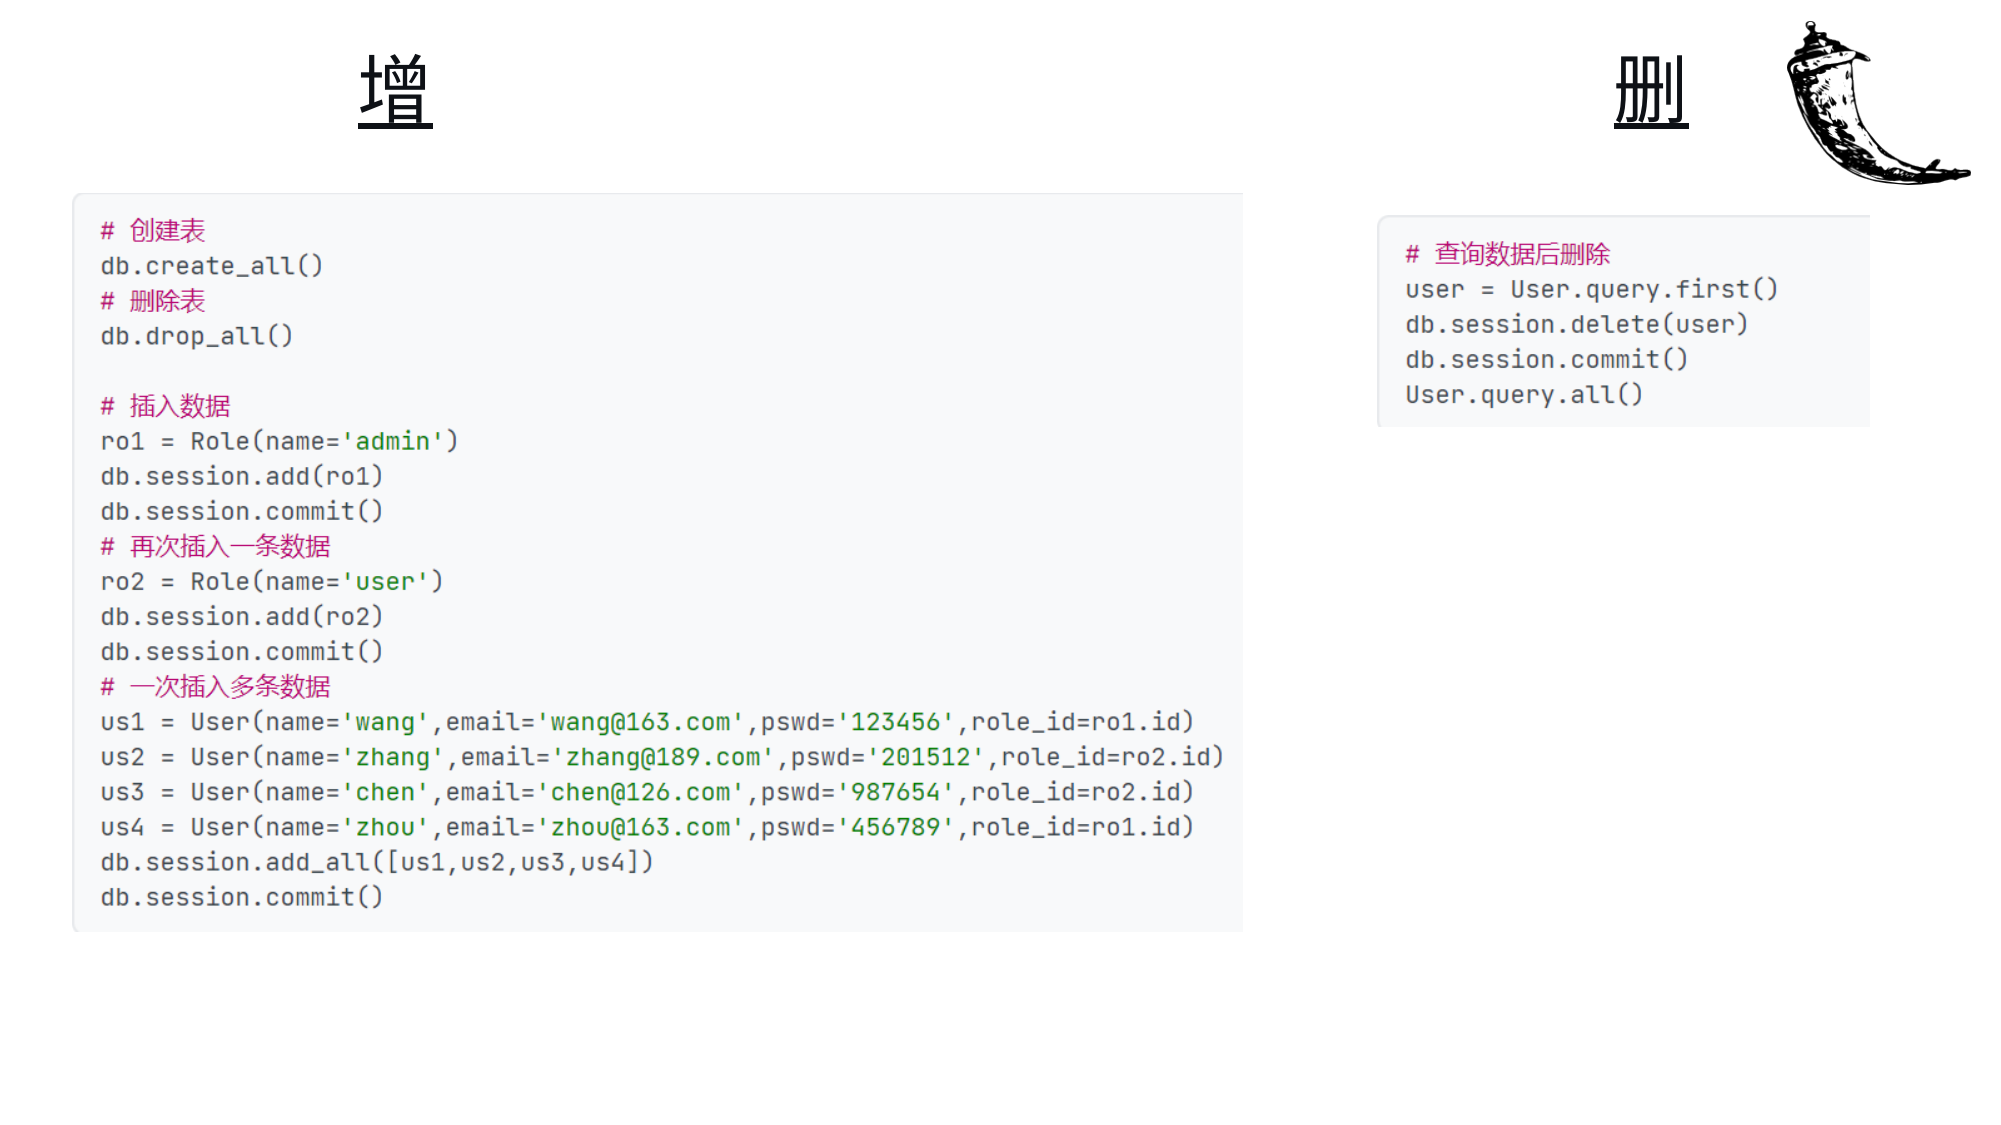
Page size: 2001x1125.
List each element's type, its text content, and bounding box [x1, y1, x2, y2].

text_box 增 [343, 35, 459, 140]
picture [1377, 215, 1870, 427]
text_box 删 [1598, 35, 1715, 140]
picture [72, 193, 1243, 932]
picture [1787, 21, 1971, 185]
